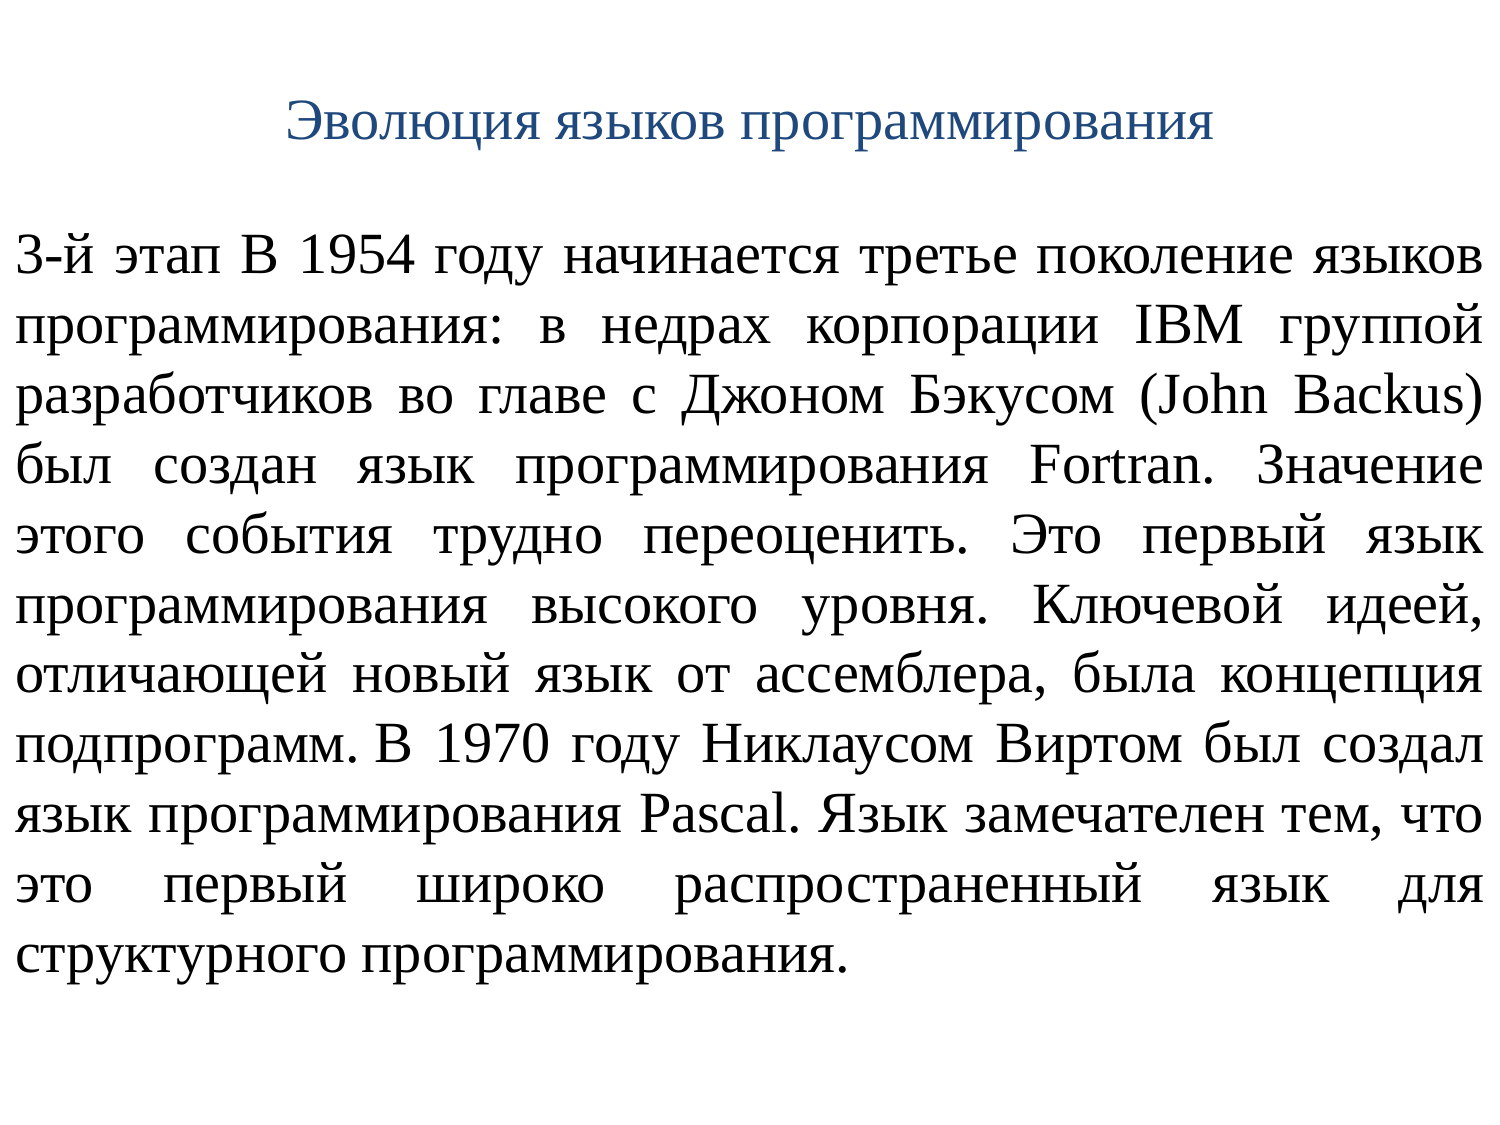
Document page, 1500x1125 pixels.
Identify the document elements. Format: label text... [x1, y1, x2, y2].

list 3-й этап В 1954 году начинается третье поколение языков программирования: в недрах корпорации IBM группой разработчиков во главе с Джоном Бэкусом (John Backus) был создан язык программирования Fortran. Значение этого события трудно переоценить. Это первый язык программирования высокого уровня. Ключевой идеей, отличающей новый язык от ассемблера, была концепция подпрограмм. В 1970 году Никлаусом Виртом был создал язык программирования Pascal. Язык замечателен тем, что это первый широко распространенный язык для структурного программирования. [0, 208, 1500, 1125]
title Эволюция языков программирования [0, 0, 1500, 208]
